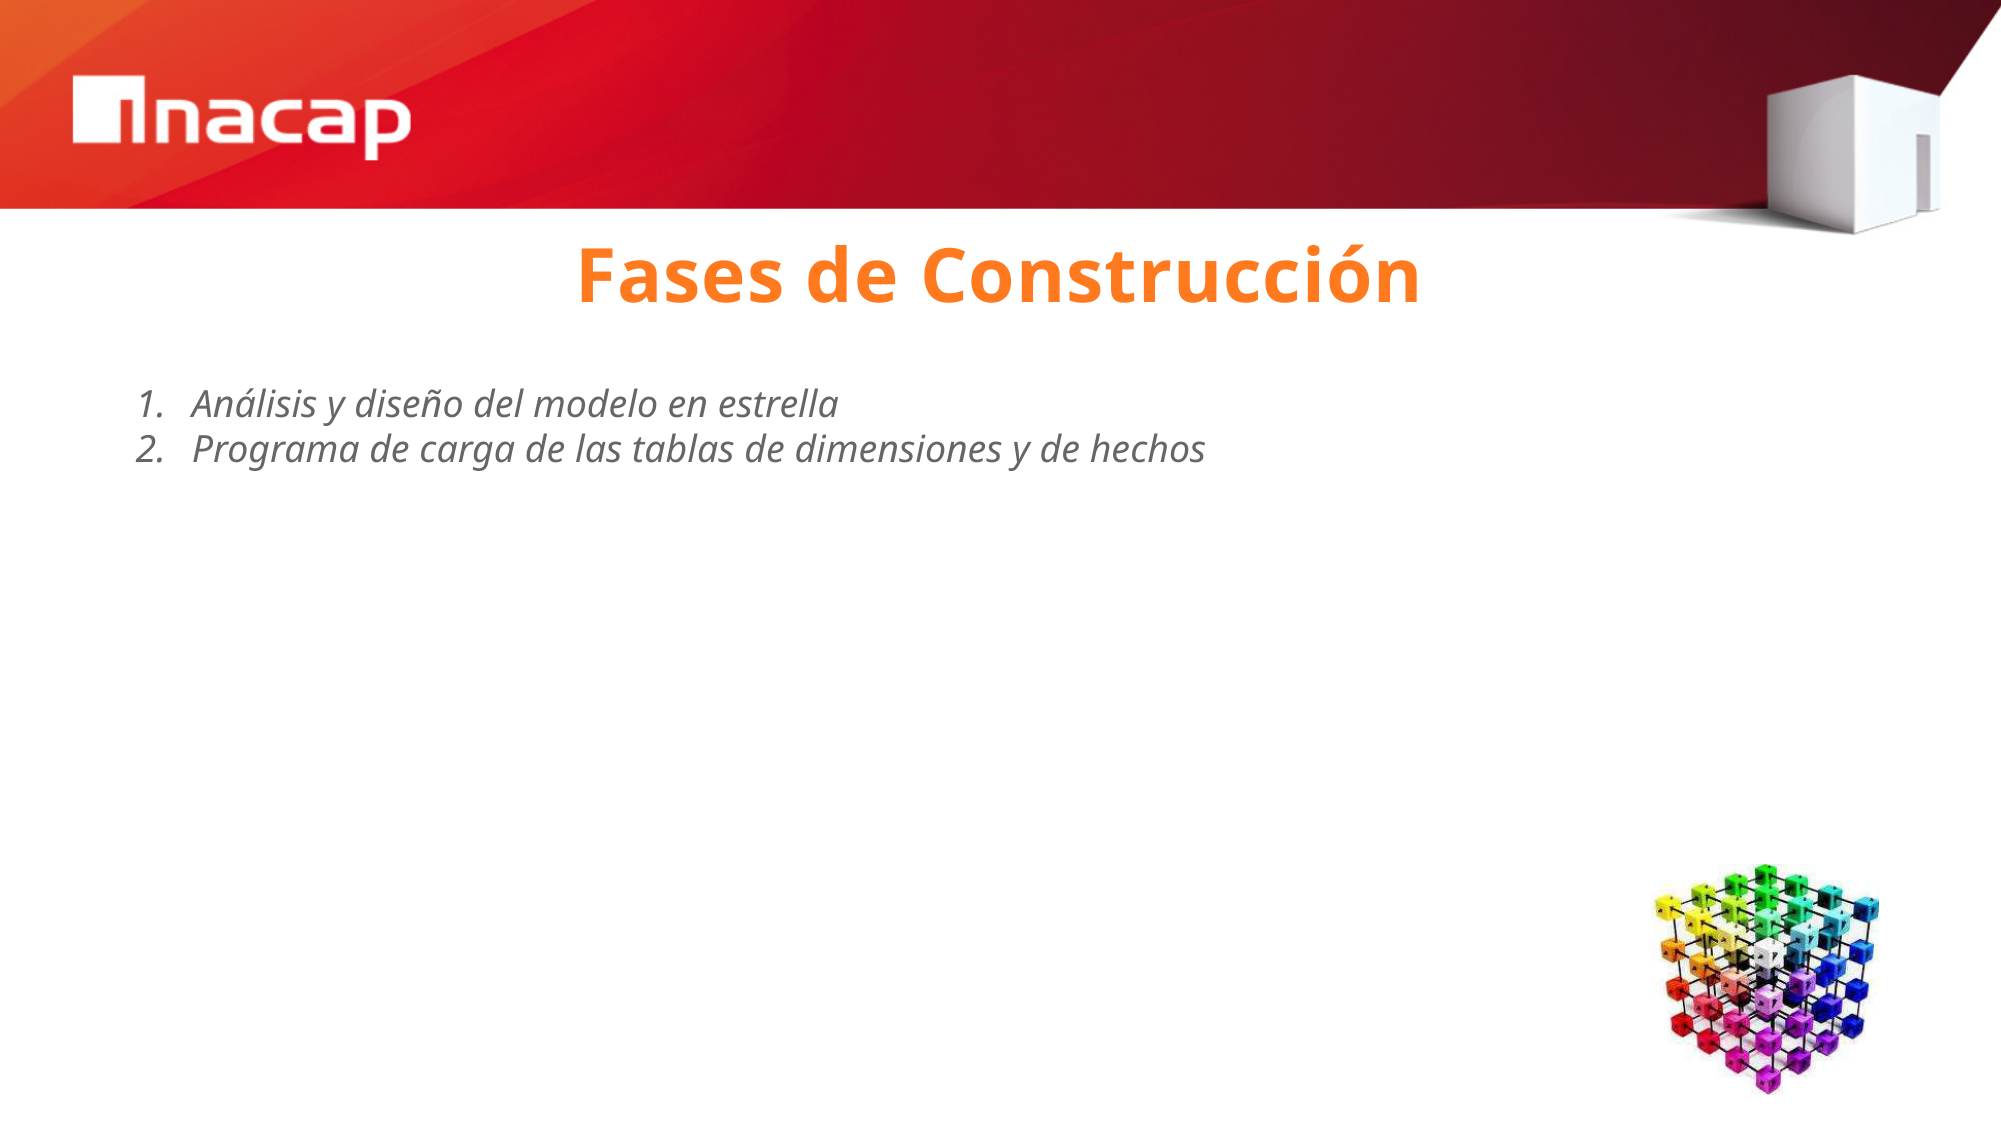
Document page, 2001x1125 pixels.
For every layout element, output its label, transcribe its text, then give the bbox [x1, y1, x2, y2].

picture [0, 0, 2001, 247]
title Fases de Construcción [0, 247, 2000, 373]
picture [1651, 864, 1880, 1095]
text_box Análisis y diseño del modelo en estrella Programa de carga de las tablas de dimensiones y de hechos [120, 372, 1880, 478]
